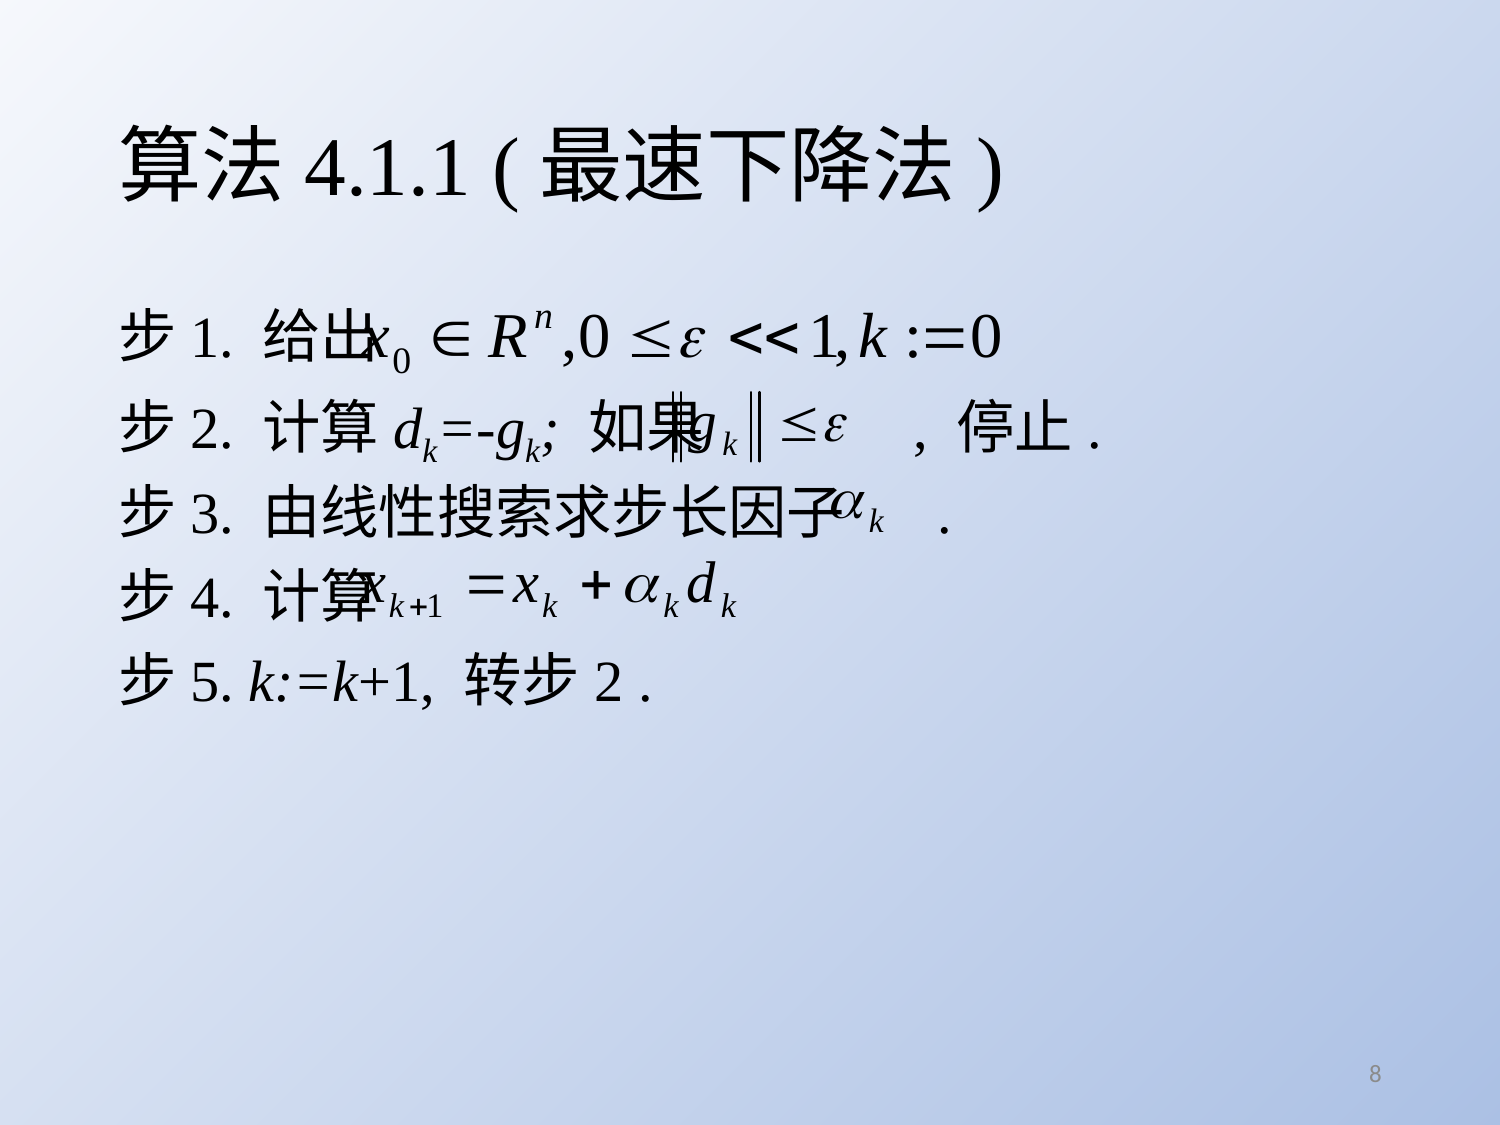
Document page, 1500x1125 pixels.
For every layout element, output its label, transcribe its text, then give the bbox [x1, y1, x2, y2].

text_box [822, 459, 899, 548]
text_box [349, 288, 1012, 389]
title 算法4.1.1 (最速下降法) [103, 59, 1397, 278]
list 步1. 给出 步2. 计算dk=-gk; 如果 , 停止. 步3. 由线性搜索求步长因子 . 步4. 计算 步5. k:=k+1, 转步2 . [863, 299, 1397, 543]
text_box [662, 378, 863, 475]
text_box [349, 543, 750, 632]
list 步1. 给出 步2. 计算dk=-gk; 如果 , 停止. 步3. 由线性搜索求步长因子 . 步4. 计算 步5. k:=k+1, 转步2 . [103, 299, 822, 543]
slide_number 8 [1059, 1042, 1397, 1103]
list 步1. 给出 步2. 计算dk=-gk; 如果 , 停止. 步3. 由线性搜索求步长因子 . 步4. 计算 步5. k:=k+1, 转步2 . [103, 544, 1397, 1014]
